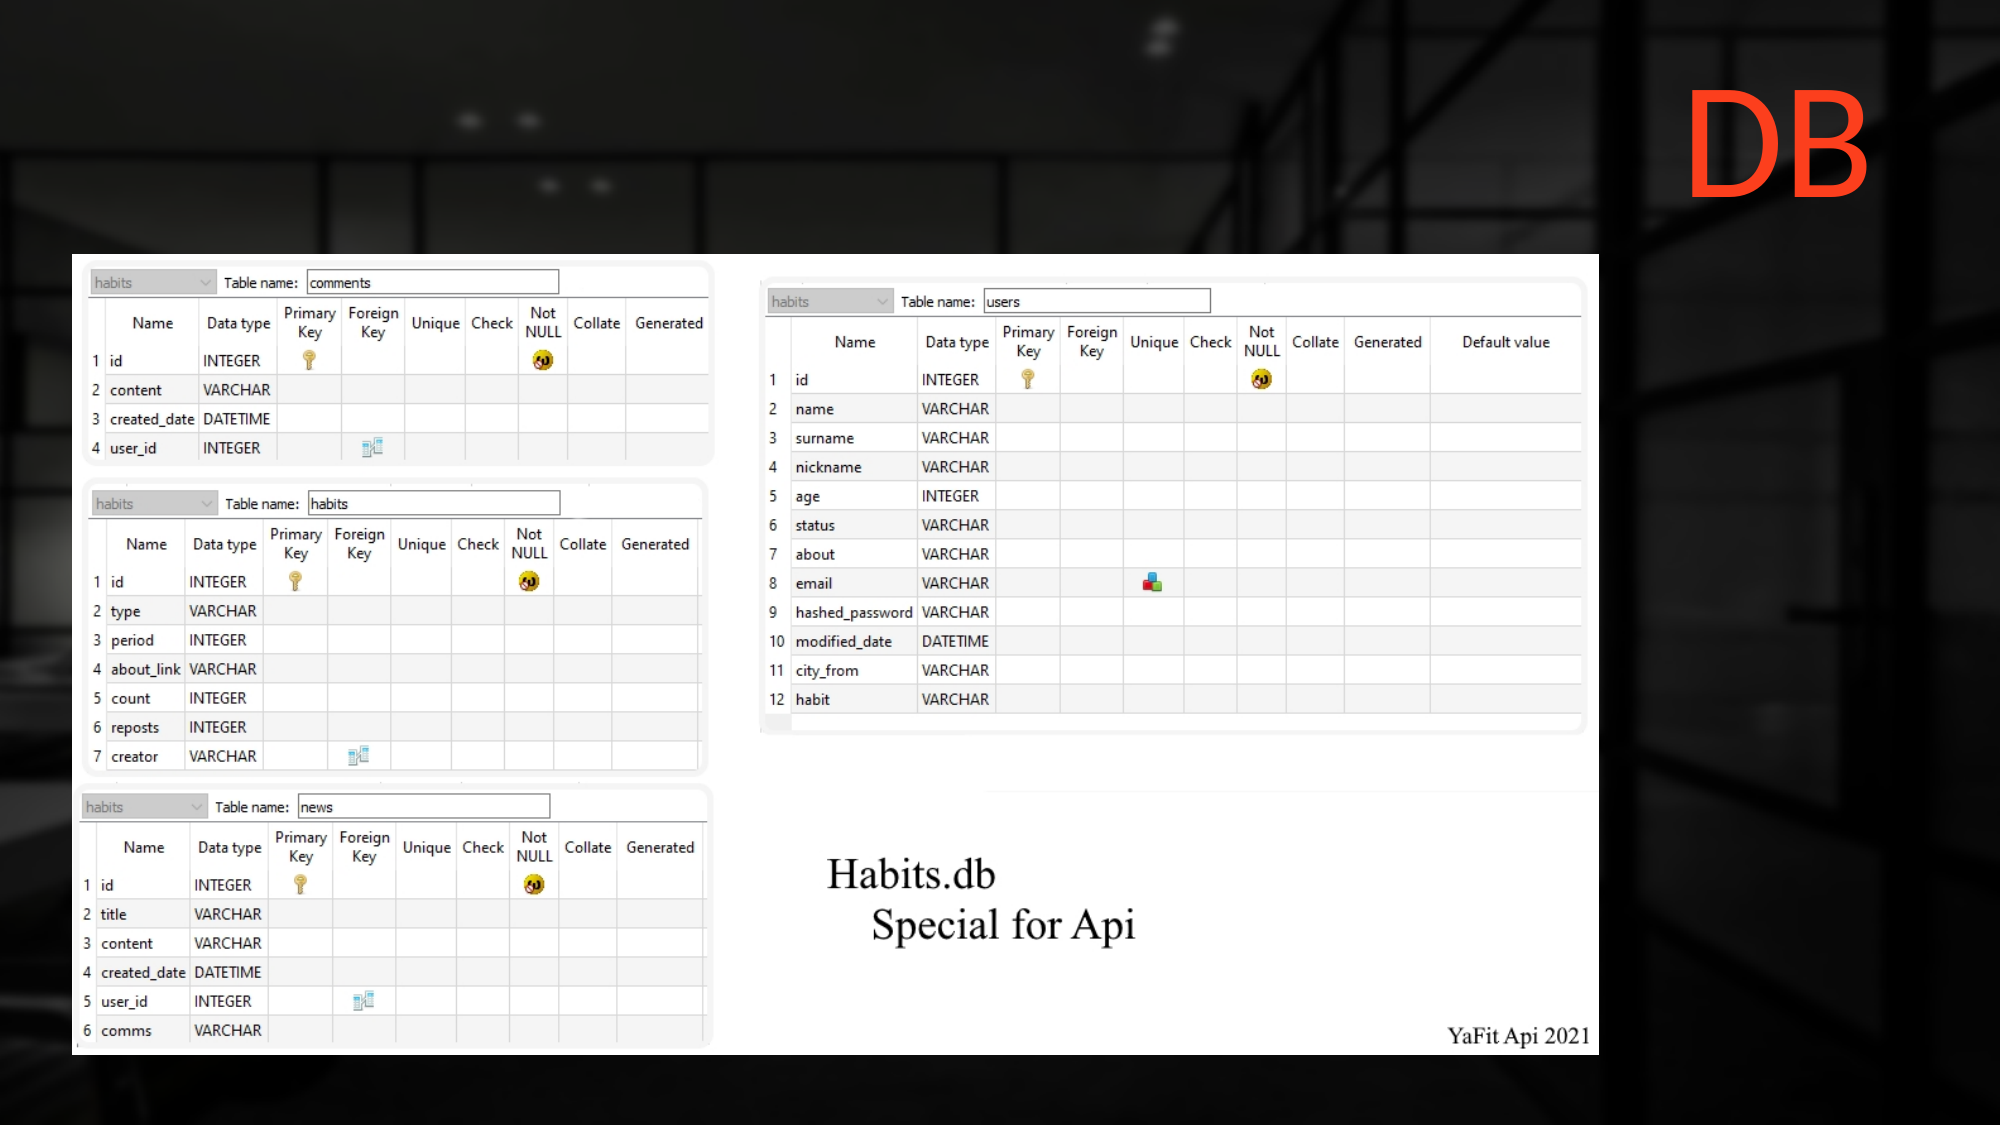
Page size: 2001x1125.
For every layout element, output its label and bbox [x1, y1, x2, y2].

picture [0, 0, 2000, 1125]
list [72, 254, 1599, 1055]
